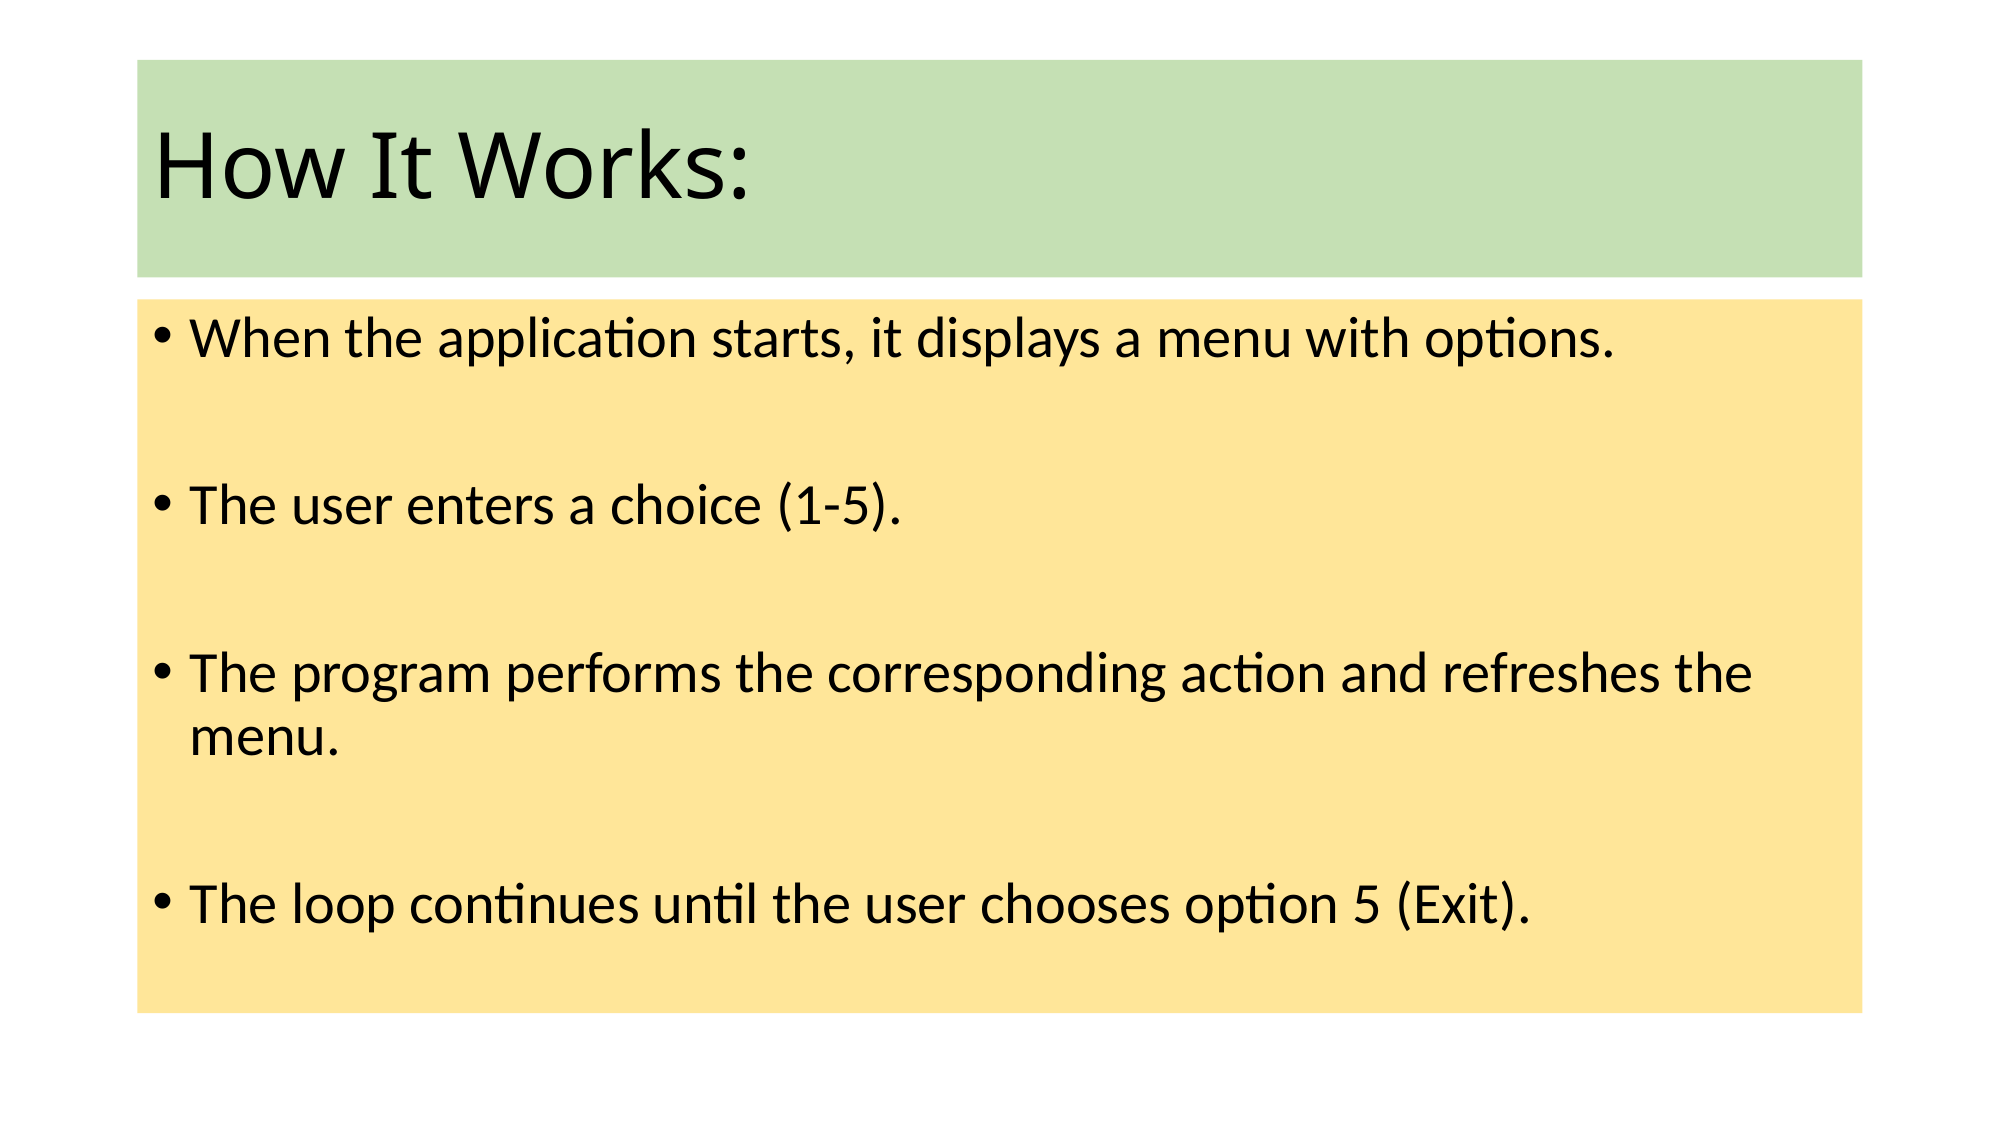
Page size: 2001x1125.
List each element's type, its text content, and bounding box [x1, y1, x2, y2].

title How It Works: [137, 59, 1863, 278]
list When the application starts, it displays a menu with options. The user enters a choice (1-5). The program performs the corresponding action and refreshes the menu. The loop continues until the user chooses option 5 (Exit). [137, 299, 1863, 1014]
